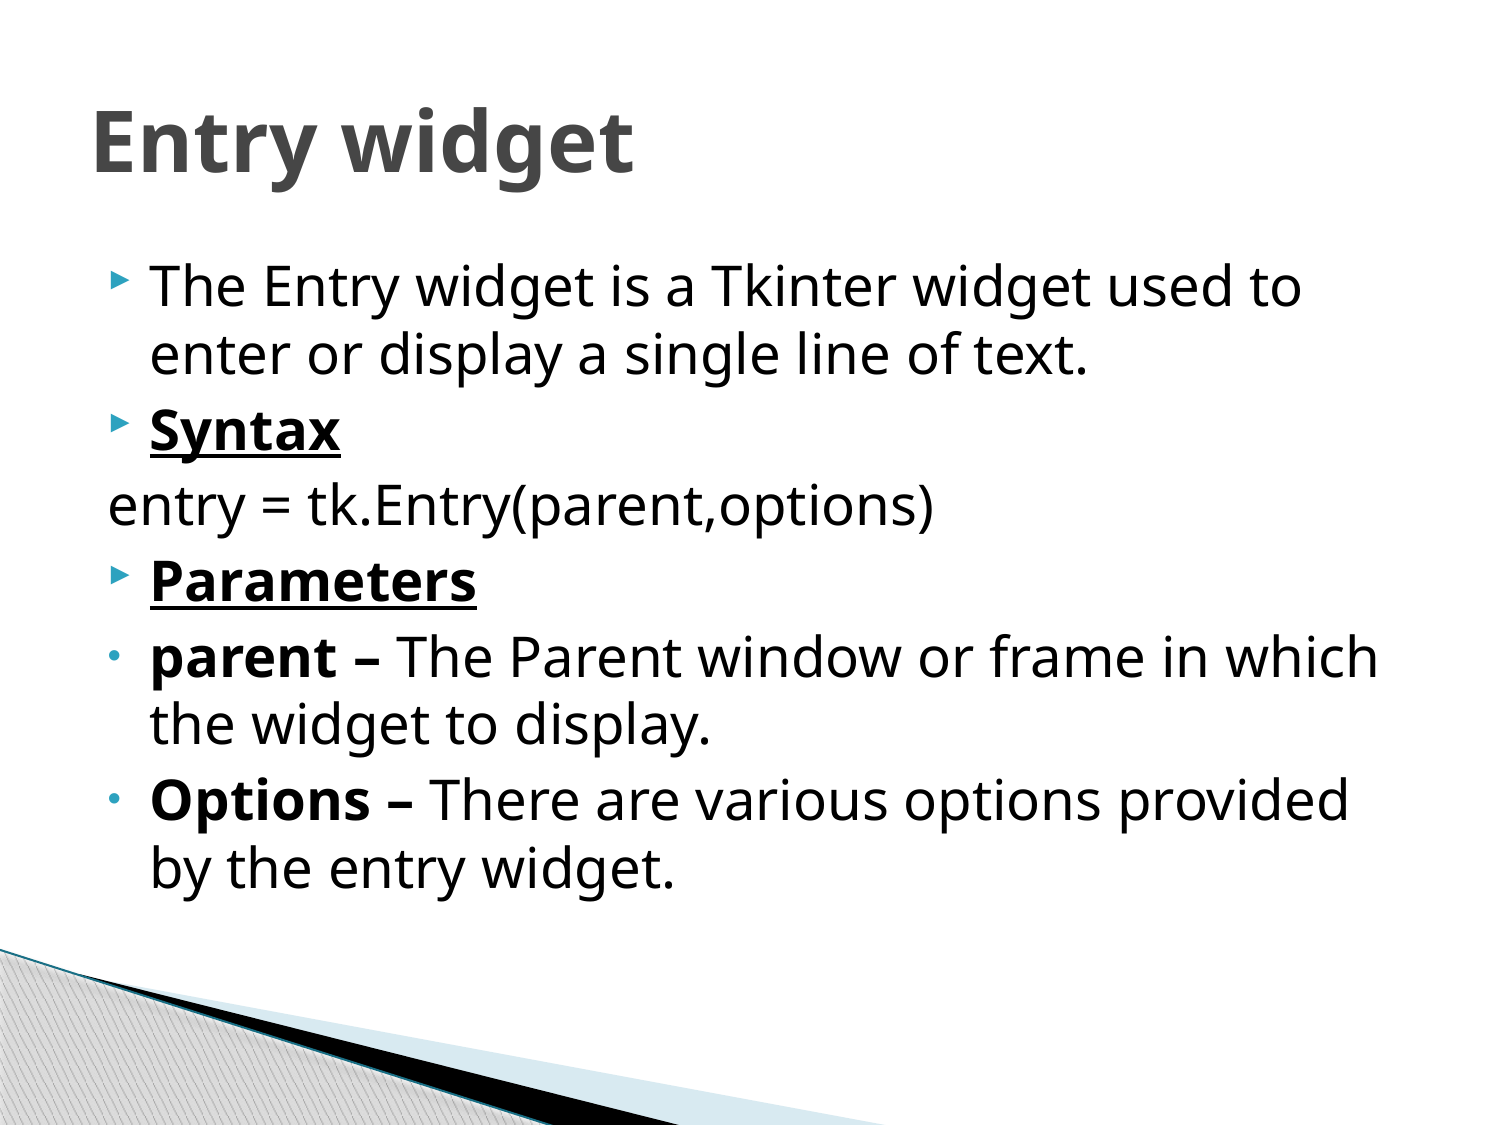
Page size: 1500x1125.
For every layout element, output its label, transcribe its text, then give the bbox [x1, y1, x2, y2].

list The Entry widget is a Tkinter widget used to enter or display a single line of text. Syntax entry = tk.Entry(parent,options) Parameters parent – The Parent window or frame in which the widget to display. Options – There are various options provided by the entry widget. [75, 243, 1425, 986]
title Entry widget [75, 45, 1425, 233]
